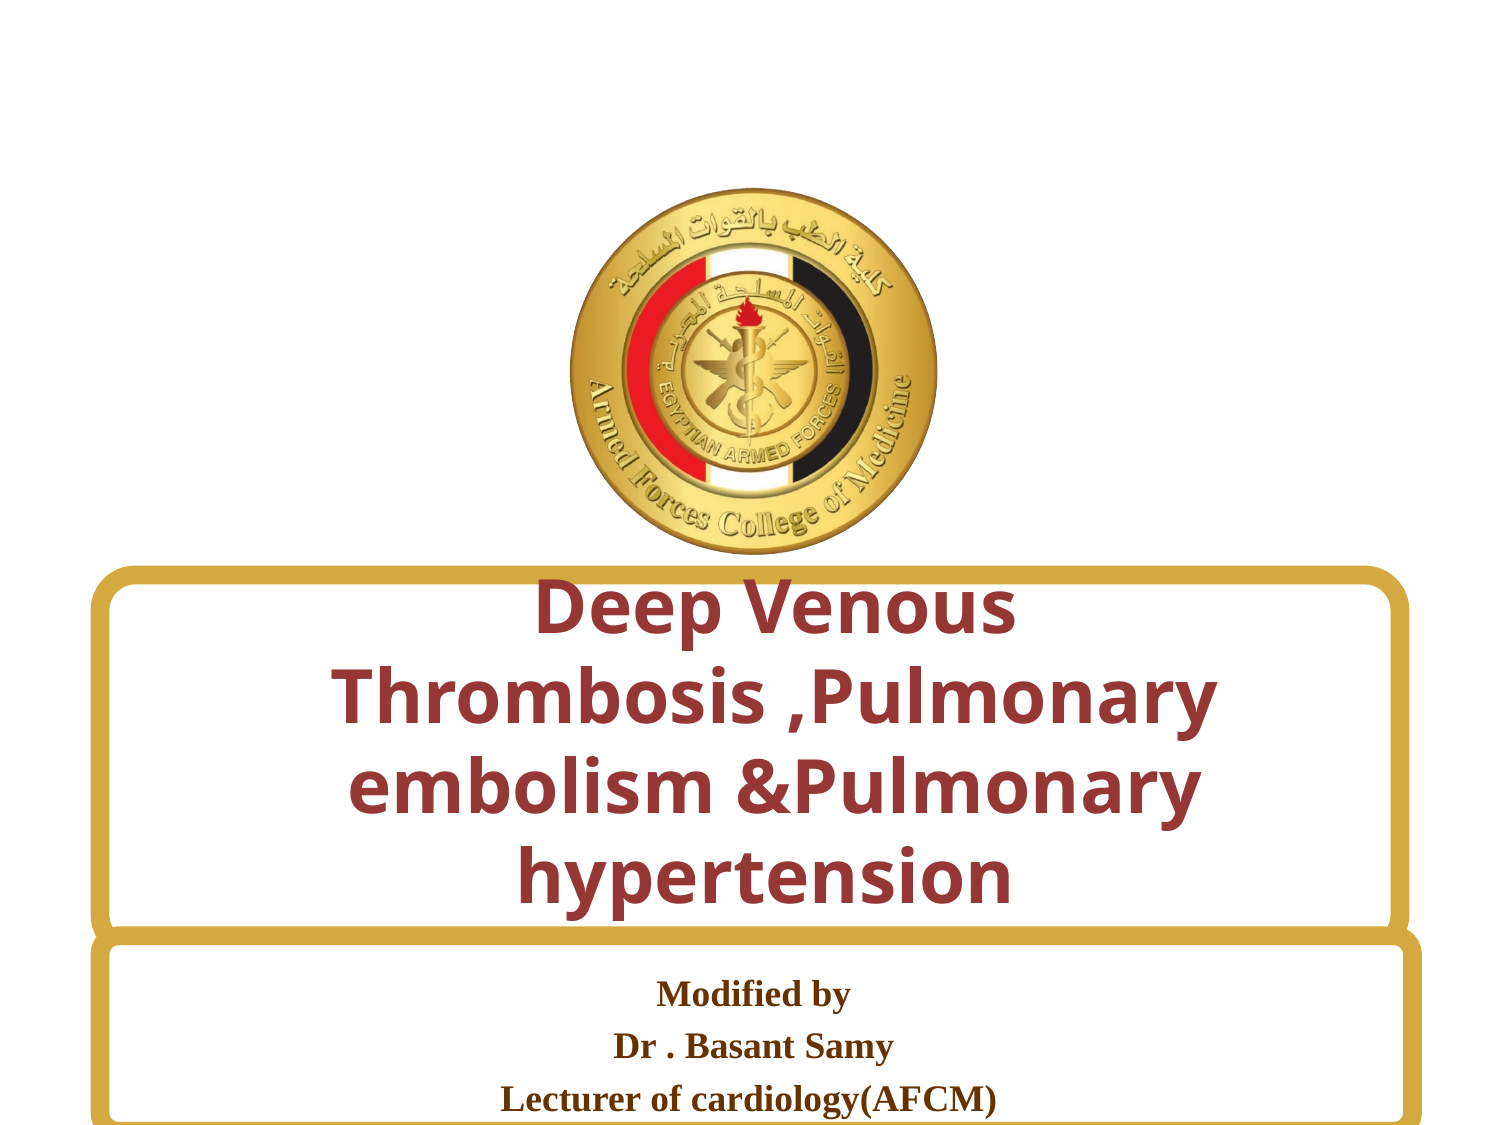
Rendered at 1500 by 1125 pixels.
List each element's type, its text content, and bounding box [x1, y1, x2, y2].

picture [569, 187, 938, 555]
title Deep Venous Thrombosis ,Pulmonary embolism &Pulmonary hypertension [137, 564, 1413, 913]
text_box Modified by Dr . Basant Samy Lecturer of cardiology(AFCM) [99, 935, 1413, 1125]
